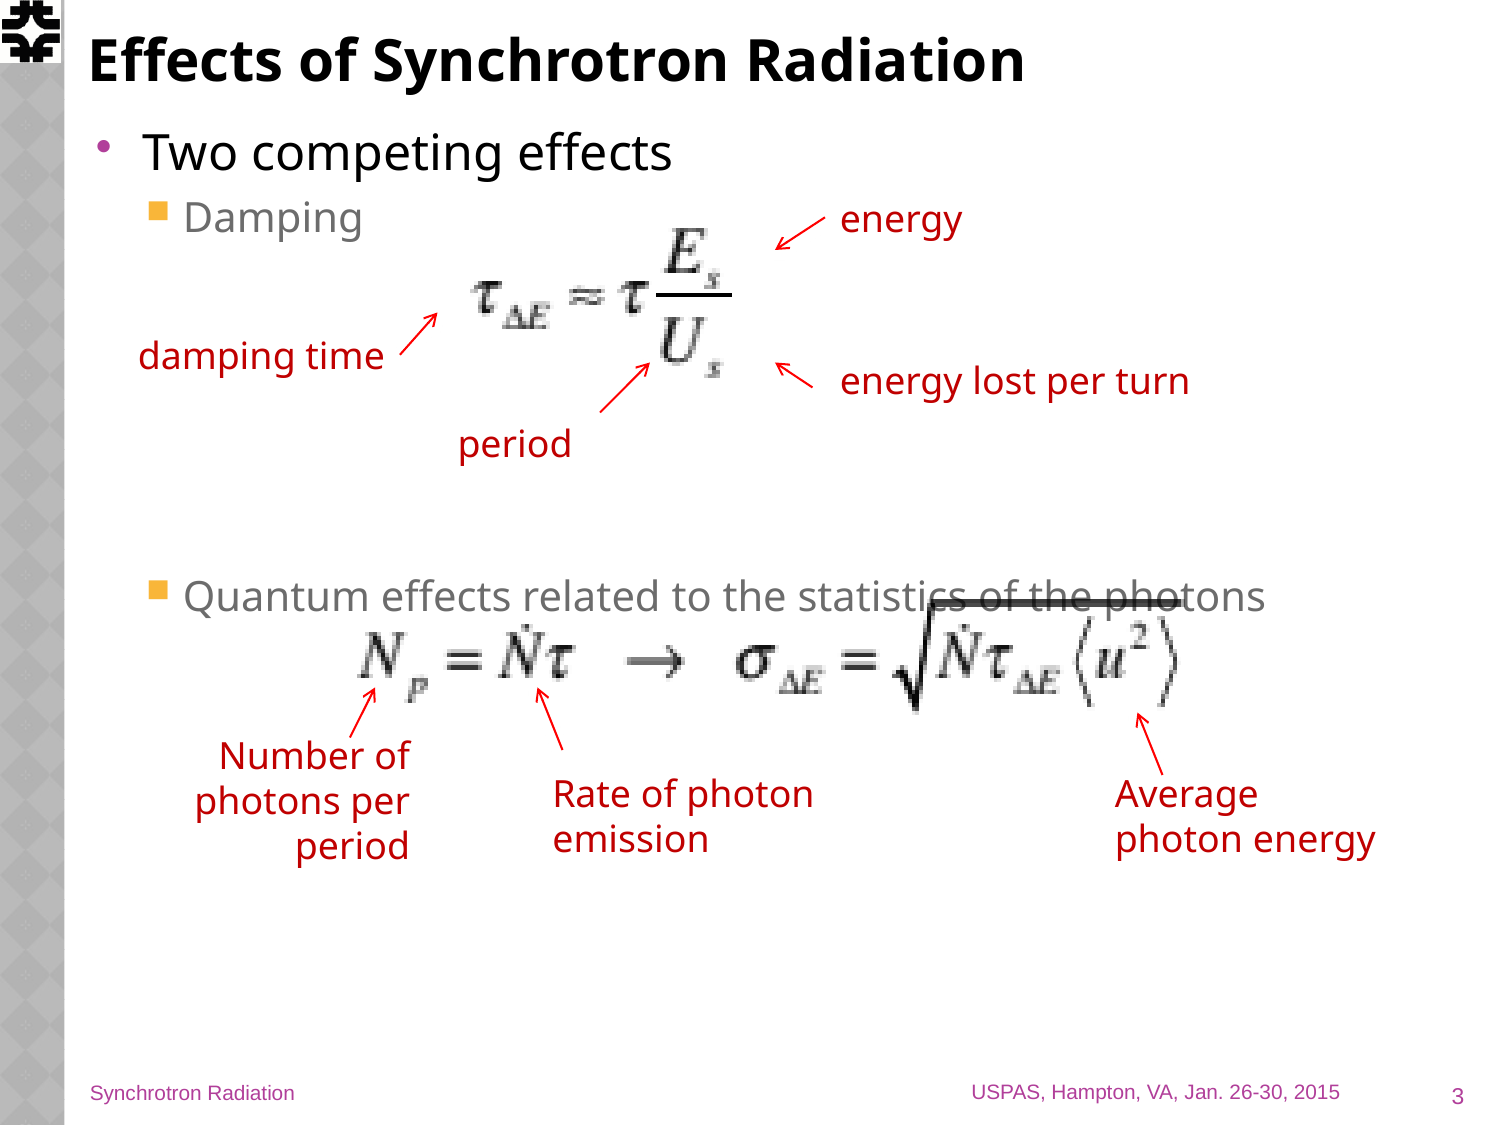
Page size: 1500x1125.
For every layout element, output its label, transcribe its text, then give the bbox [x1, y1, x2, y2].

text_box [599, 362, 651, 413]
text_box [463, 212, 737, 388]
text_box Number of photons per period [75, 724, 425, 875]
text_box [774, 217, 826, 251]
text_box damping time [75, 324, 400, 385]
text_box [349, 586, 1190, 717]
footer Synchrotron Radiation [75, 1075, 709, 1105]
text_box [774, 362, 813, 388]
slide_number 3 [1367, 1071, 1465, 1110]
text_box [537, 687, 563, 751]
text_box energy [825, 187, 1150, 248]
text_box Rate of photon emission [537, 762, 888, 868]
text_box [349, 687, 376, 738]
text_box period [262, 412, 588, 473]
title Effects of Synchrotron Radiation [80, 20, 1436, 93]
text_box Average photon energy [1099, 762, 1400, 868]
list Two competing effects Damping Quantum effects related to the statistics of the photons [82, 112, 1437, 251]
text_box energy lost per turn [824, 349, 1263, 410]
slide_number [941, 1077, 1355, 1104]
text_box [1137, 711, 1163, 776]
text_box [399, 312, 438, 356]
picture [0, 0, 61, 63]
